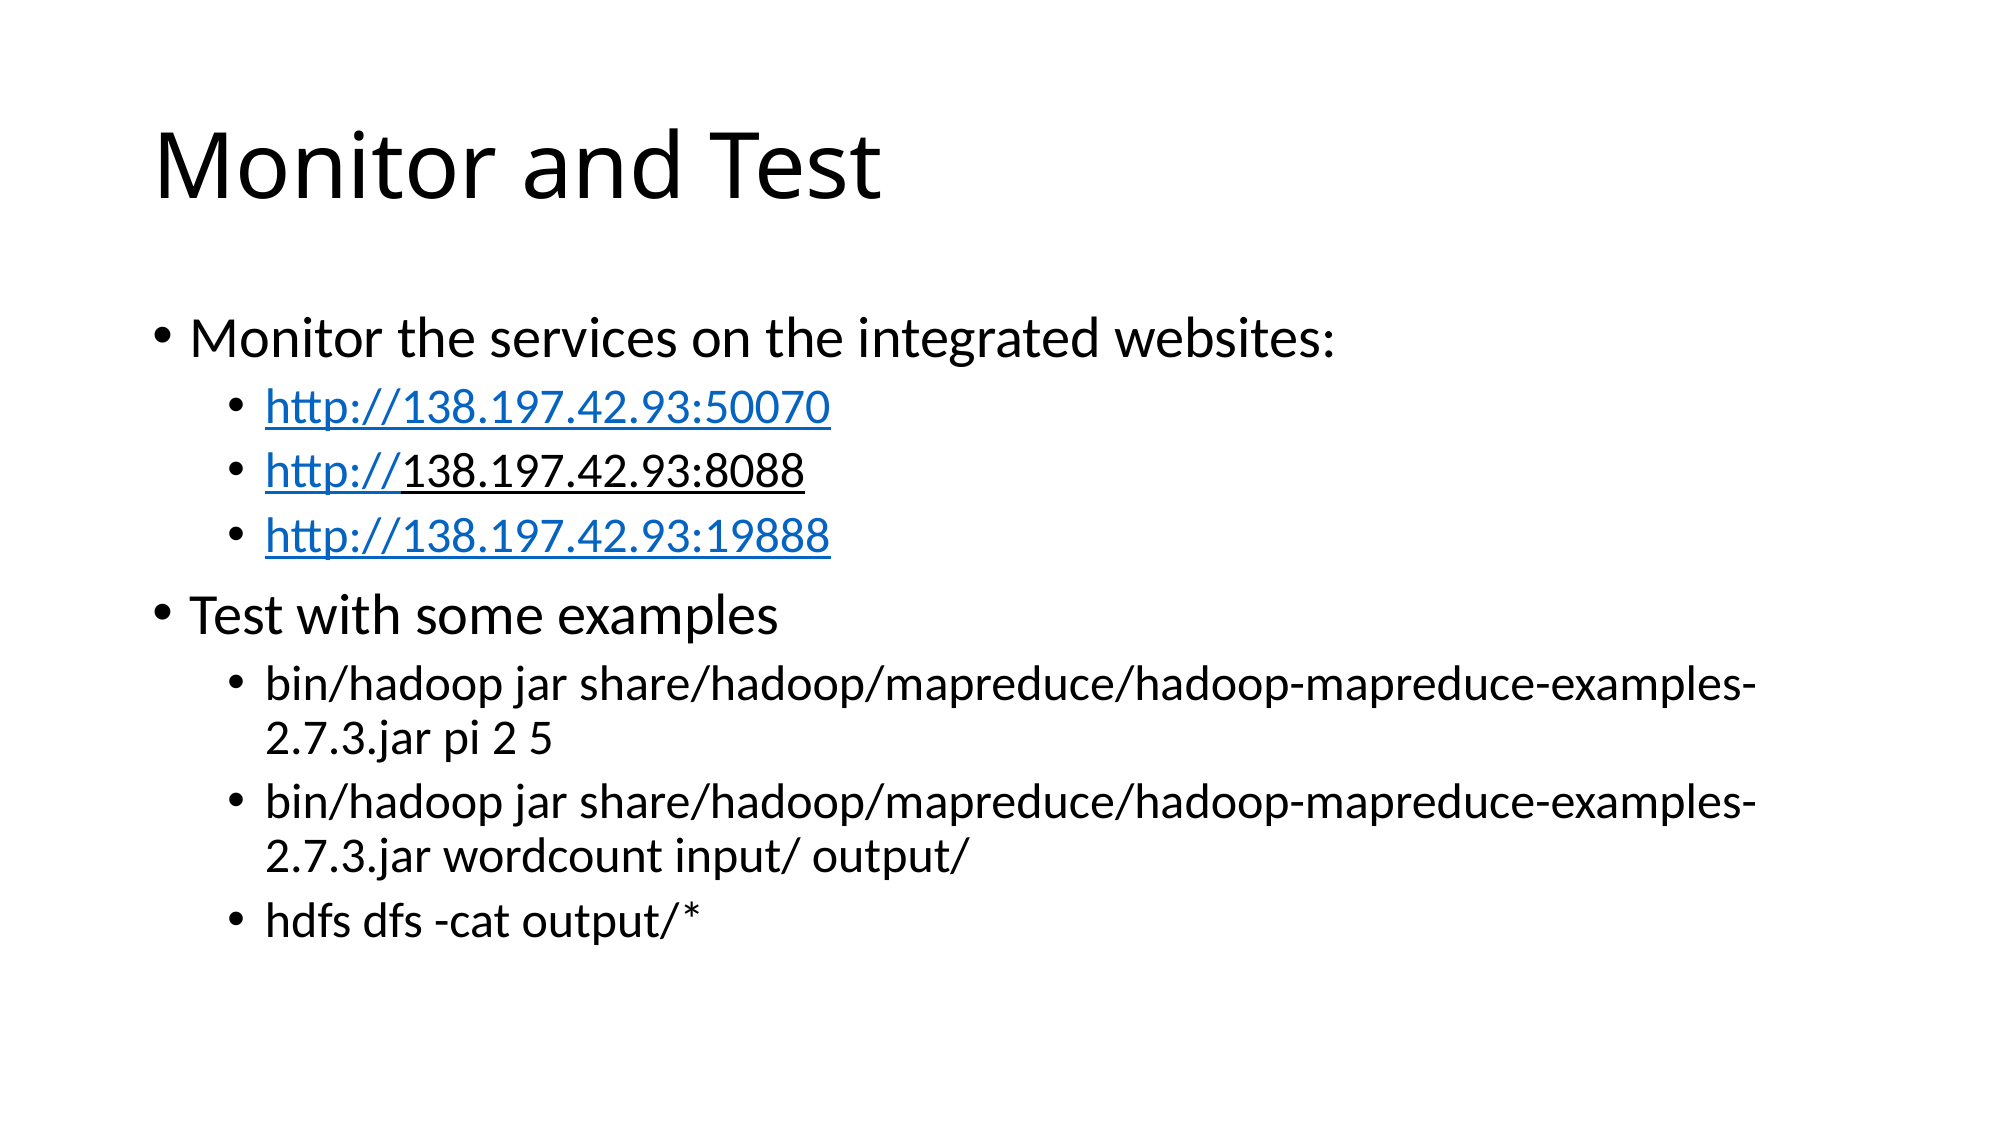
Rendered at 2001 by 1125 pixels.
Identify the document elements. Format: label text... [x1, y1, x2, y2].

list Monitor the services on the integrated websites: http://138.197.42.93:50070 http://138.197.42.93:8088 http://138.197.42.93:19888 Test with some examples bin/hadoop jar share/hadoop/mapreduce/hadoop-mapreduce-examples-2.7.3.jar pi 2 5 bin/hadoop jar share/hadoop/mapreduce/hadoop-mapreduce-examples-2.7.3.jar wordcount input/ output/ hdfs dfs -cat output/* [137, 299, 1863, 1014]
title Monitor and Test [137, 59, 1863, 278]
